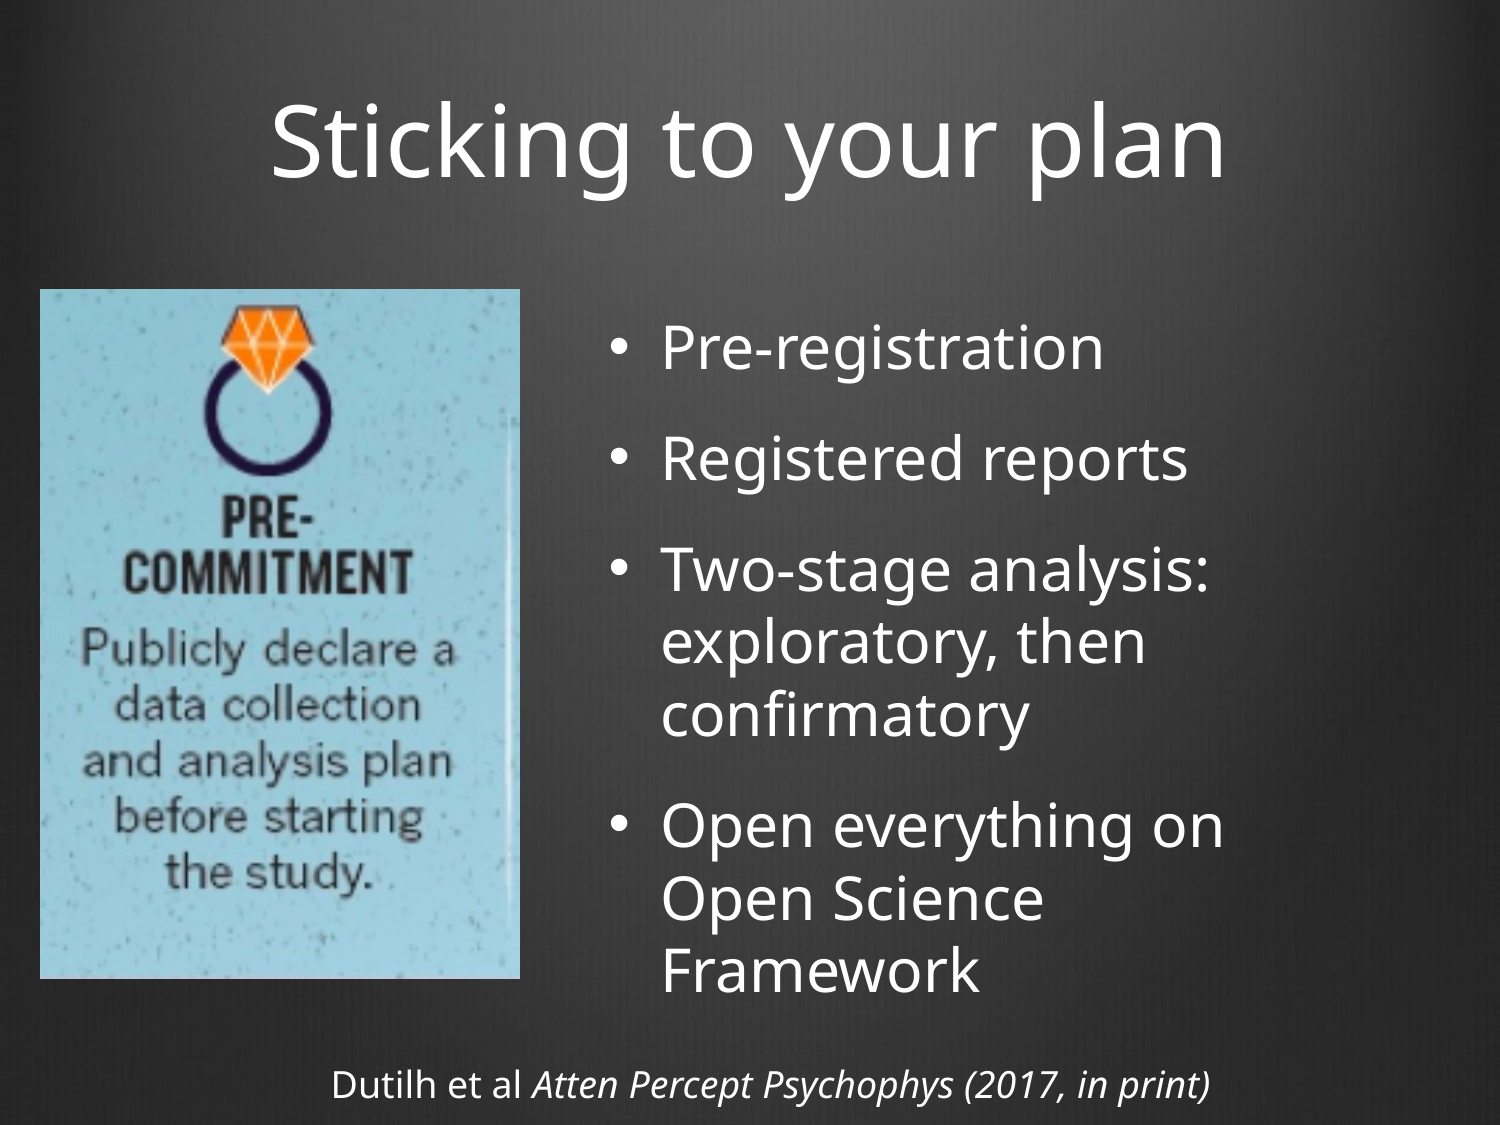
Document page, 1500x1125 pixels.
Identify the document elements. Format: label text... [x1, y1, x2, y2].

title Sticking to your plan [112, 19, 1388, 255]
text_box Dutilh et al Atten Percept Psychophys (2017, in print) [315, 1054, 1227, 1114]
list Pre-registration Registered reports Two-stage analysis: exploratory, then confirmatory Open everything on Open Science Framework [593, 301, 1388, 1018]
picture [40, 289, 520, 979]
